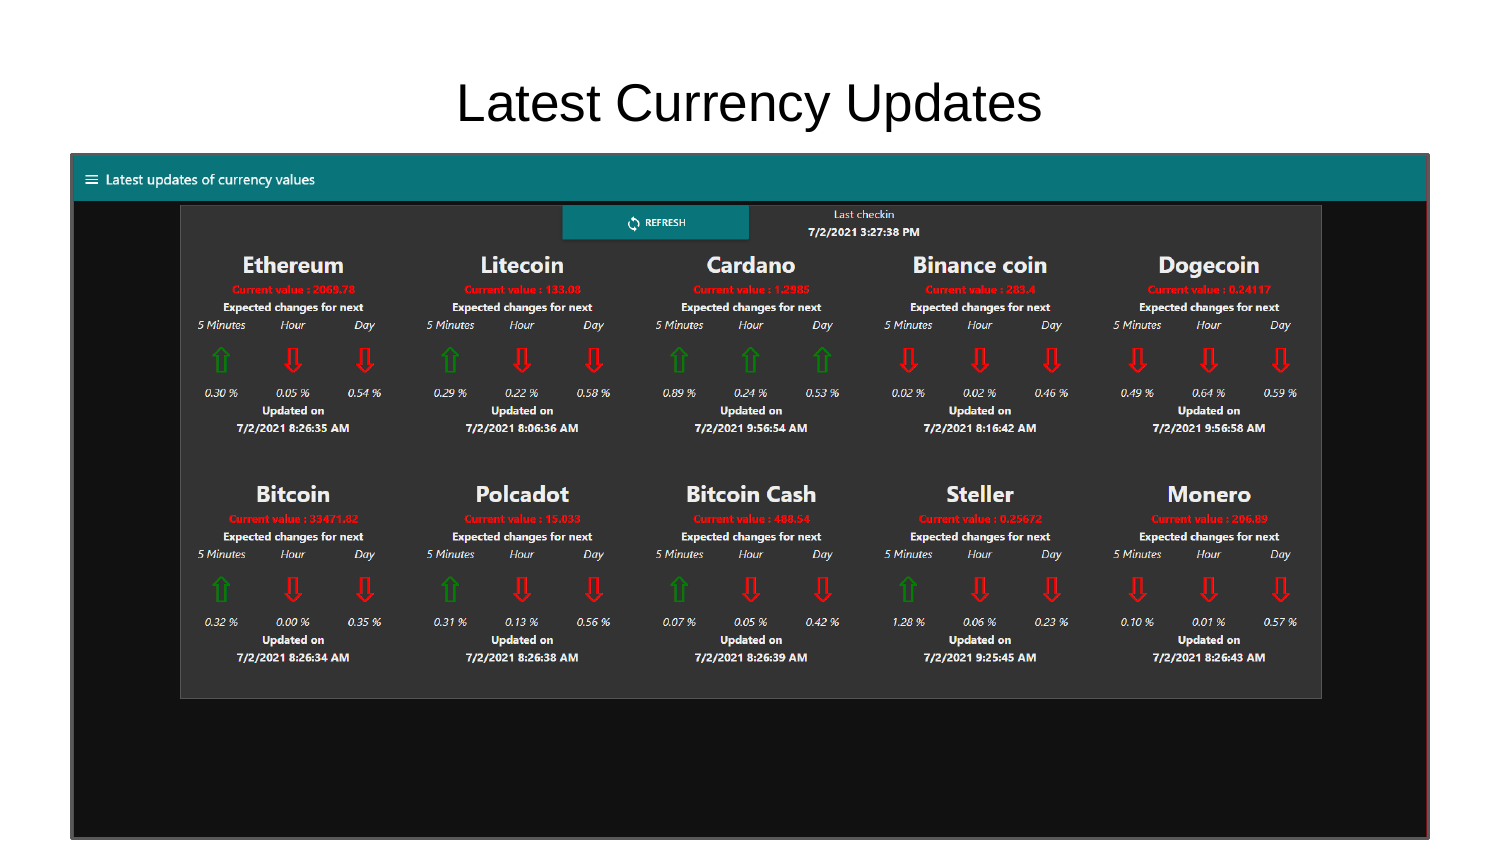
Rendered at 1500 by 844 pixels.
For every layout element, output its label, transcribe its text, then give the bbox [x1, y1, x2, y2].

picture [73, 155, 1427, 838]
title Latest Currency Updates [51, 53, 1449, 148]
